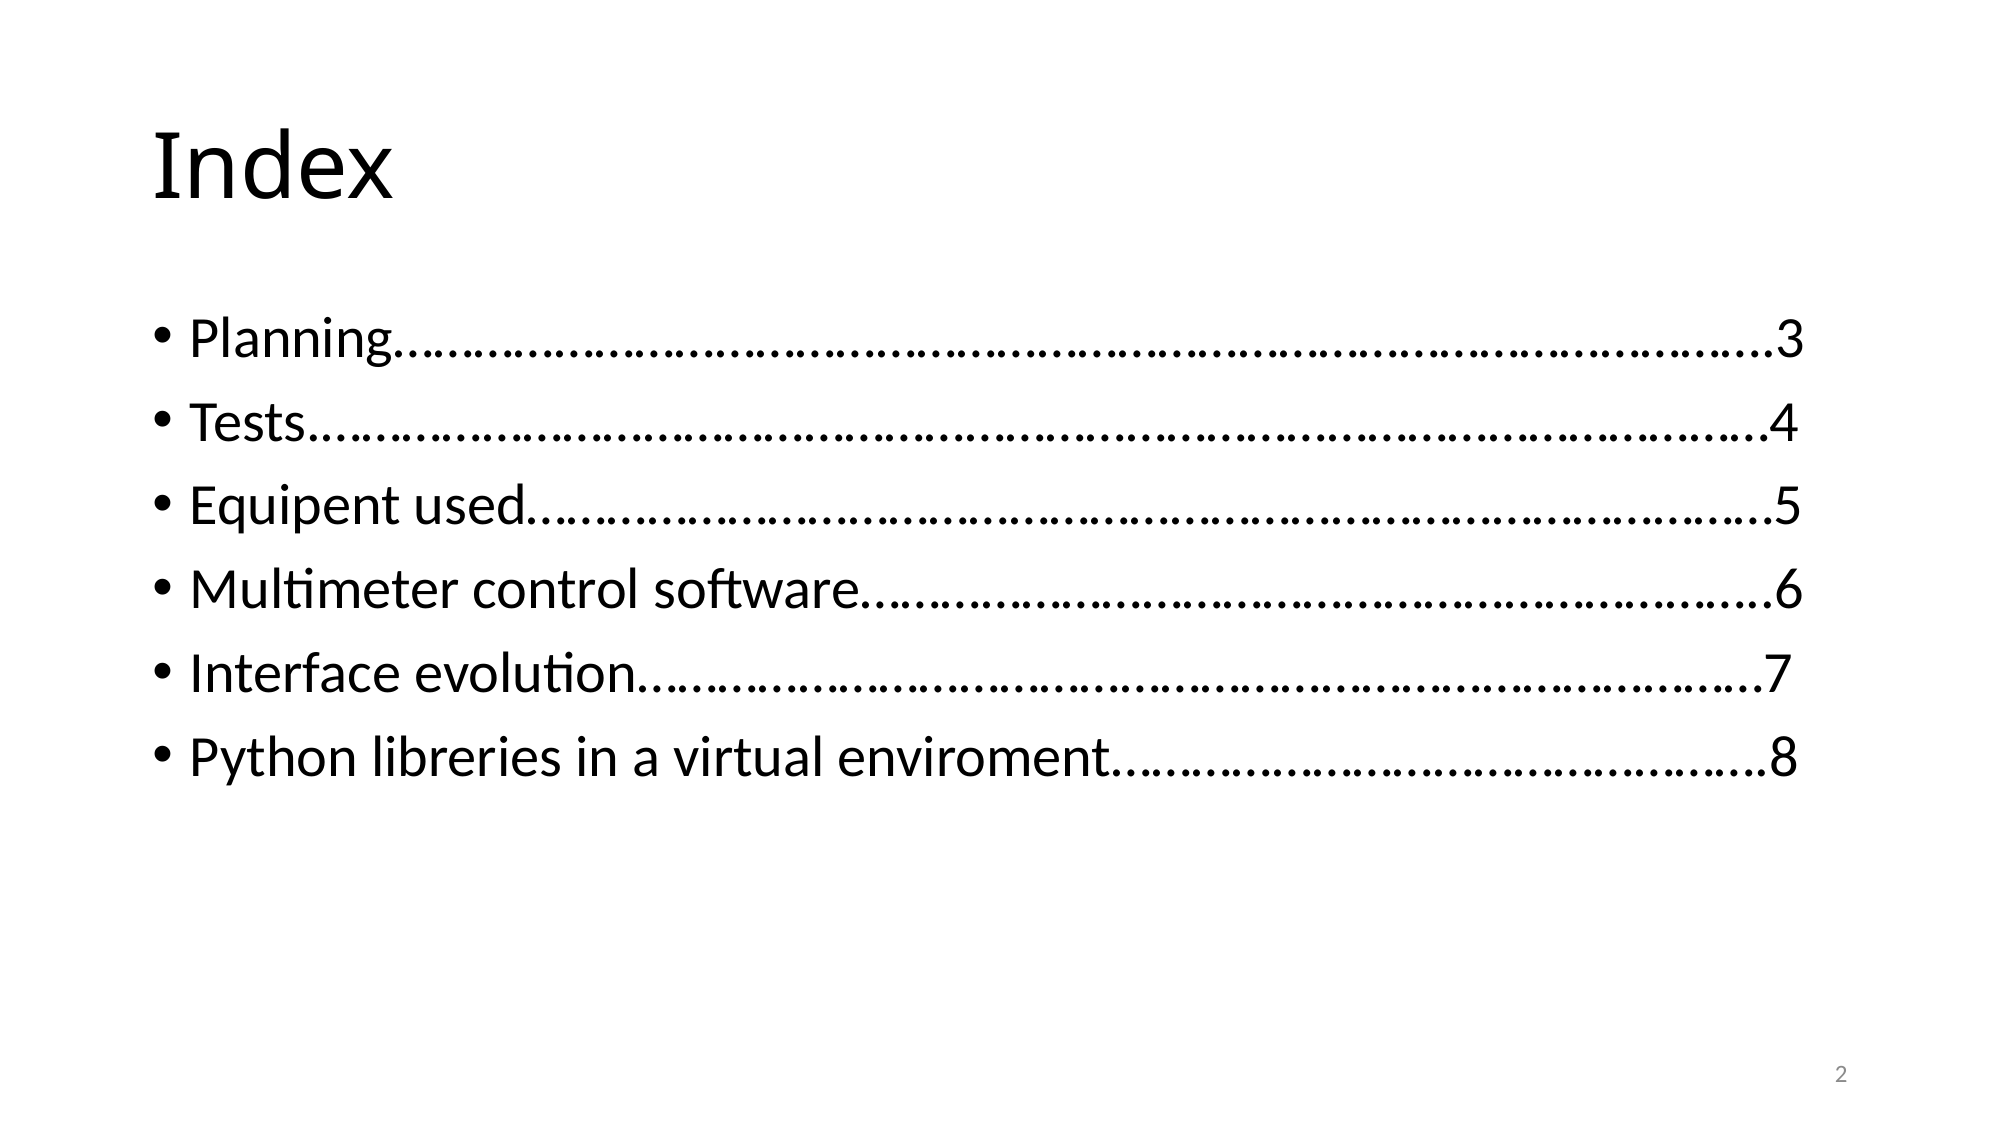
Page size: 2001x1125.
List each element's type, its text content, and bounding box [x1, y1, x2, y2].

title Index [137, 59, 1863, 278]
slide_number 2 [1412, 1042, 1863, 1103]
list Planning………………………………………………………………………………………….3 Tests.………………………………………………………………………………………………4 Equipent used…………………………………………………………………………………5 Multimeter control software…………………………………………………………..6 Interface evolution…………………………………………………………………………7 Python libreries in a virtual enviroment………………………………………….8 [137, 299, 1863, 1014]
